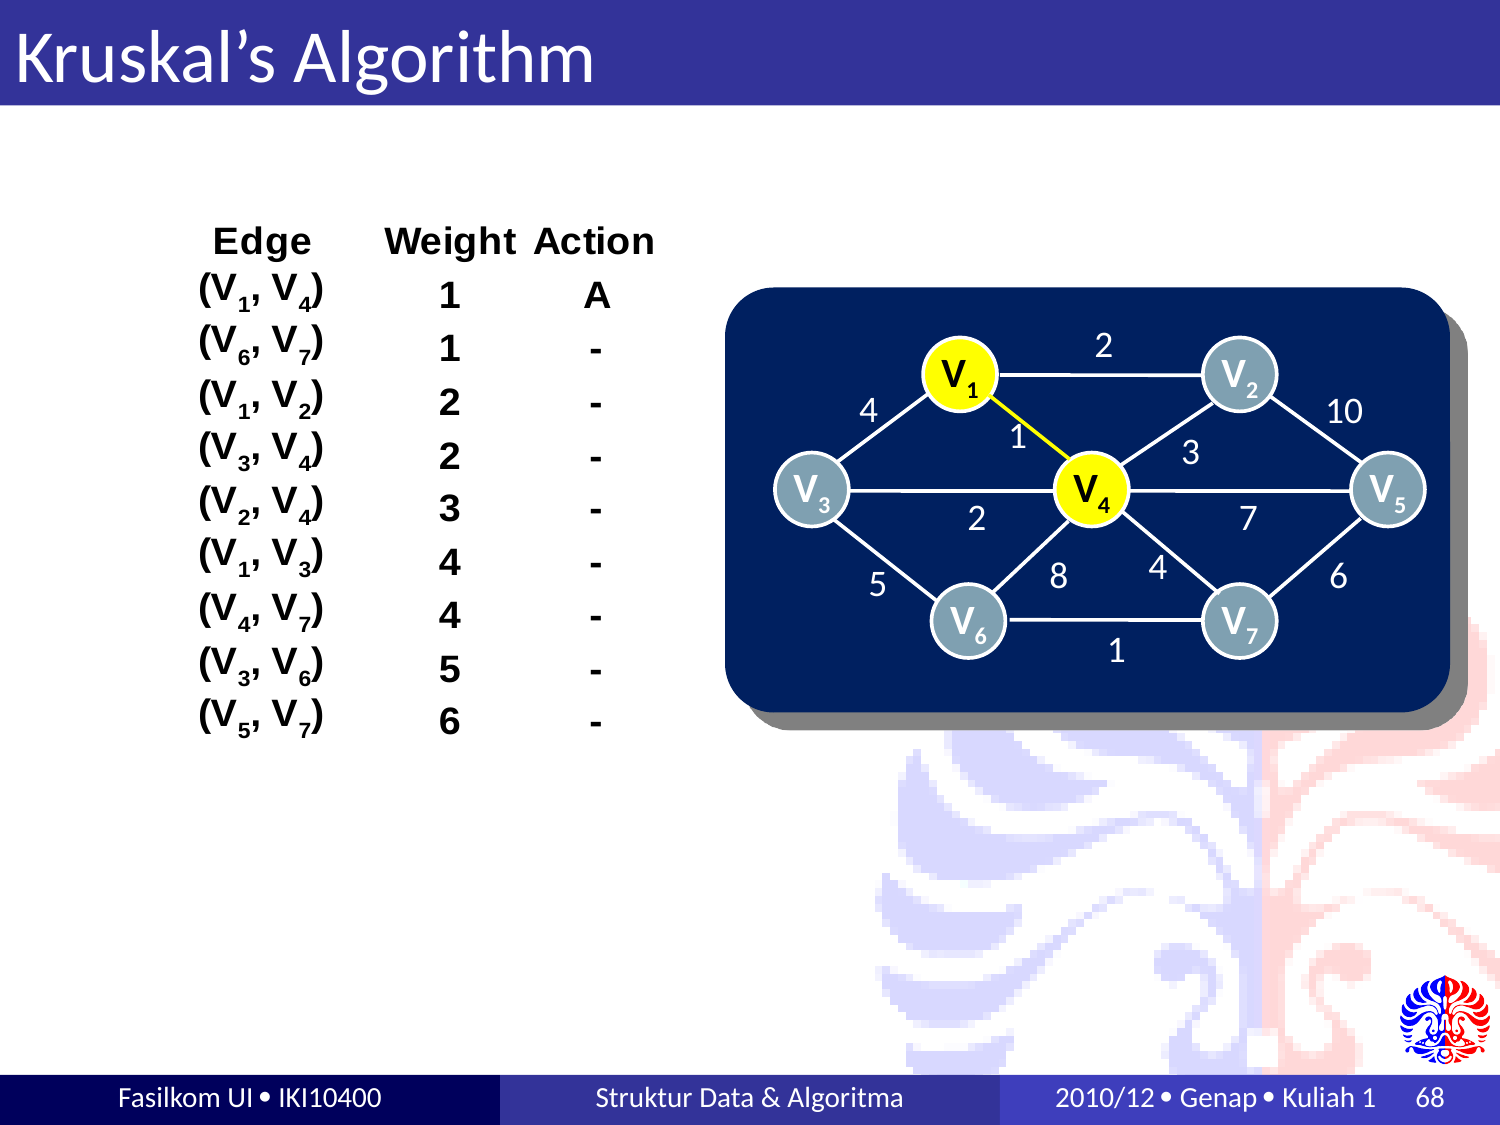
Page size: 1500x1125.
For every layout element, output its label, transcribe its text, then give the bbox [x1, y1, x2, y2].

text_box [149, 212, 670, 788]
text_box 3 [1166, 419, 1216, 480]
text_box 7 [1224, 485, 1273, 546]
text_box V4 [1054, 452, 1129, 527]
title Kruskal’s Algorithm [0, 0, 1500, 106]
text_box 4 [1133, 534, 1183, 596]
text_box V2 [1202, 337, 1277, 412]
text_box 5 [853, 551, 903, 612]
text_box V6 [931, 584, 1006, 658]
text_box [725, 287, 1451, 713]
text_box 2 [1079, 312, 1129, 373]
text_box 1 [1092, 617, 1141, 678]
text_box 2 [952, 485, 1002, 546]
text_box 10 [1310, 378, 1379, 439]
text_box V7 [1202, 584, 1277, 658]
text_box 4 [844, 377, 894, 438]
text_box 8 [1034, 542, 1084, 604]
text_box V1 [923, 337, 998, 412]
text_box V3 [774, 452, 849, 527]
text_box V5 [1351, 452, 1425, 527]
picture [1399, 974, 1491, 1065]
text_box 6 [1314, 542, 1364, 604]
text_box 1 [993, 403, 1043, 464]
